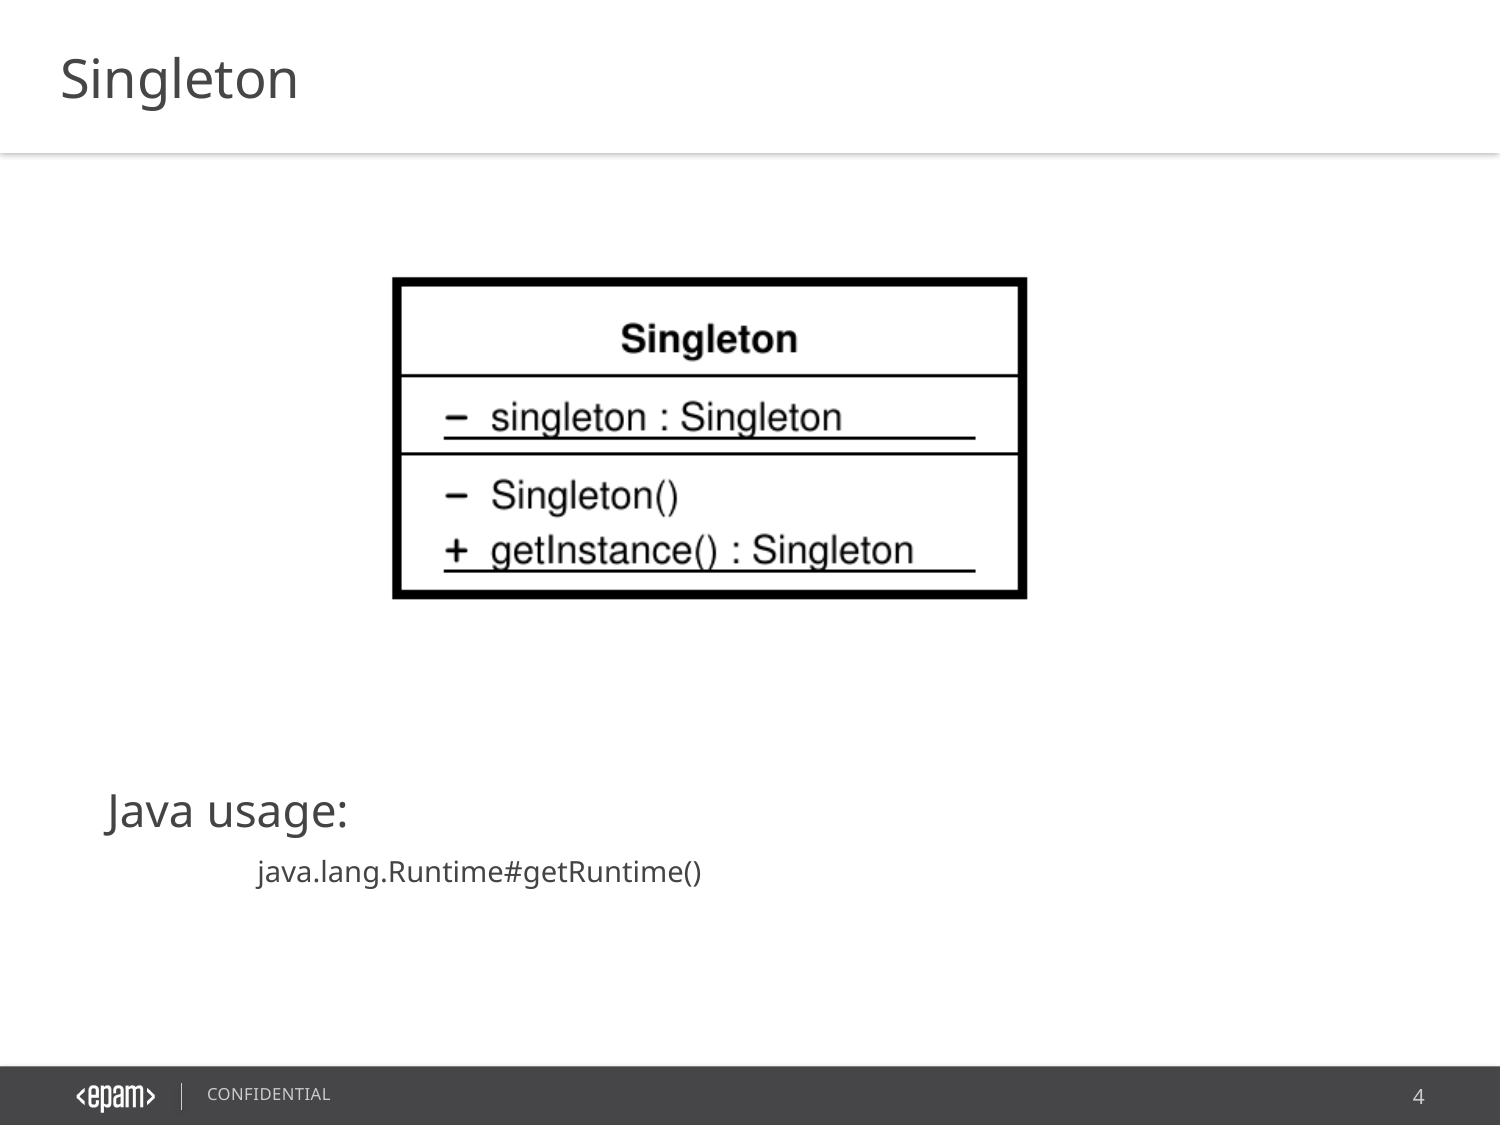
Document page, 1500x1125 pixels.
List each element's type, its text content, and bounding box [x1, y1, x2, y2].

picture [76, 1085, 155, 1113]
list Singleton [0, 0, 1500, 153]
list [319, 203, 1101, 674]
text_box Java usage: java.lang.Runtime#getRuntime() [45, 774, 796, 900]
